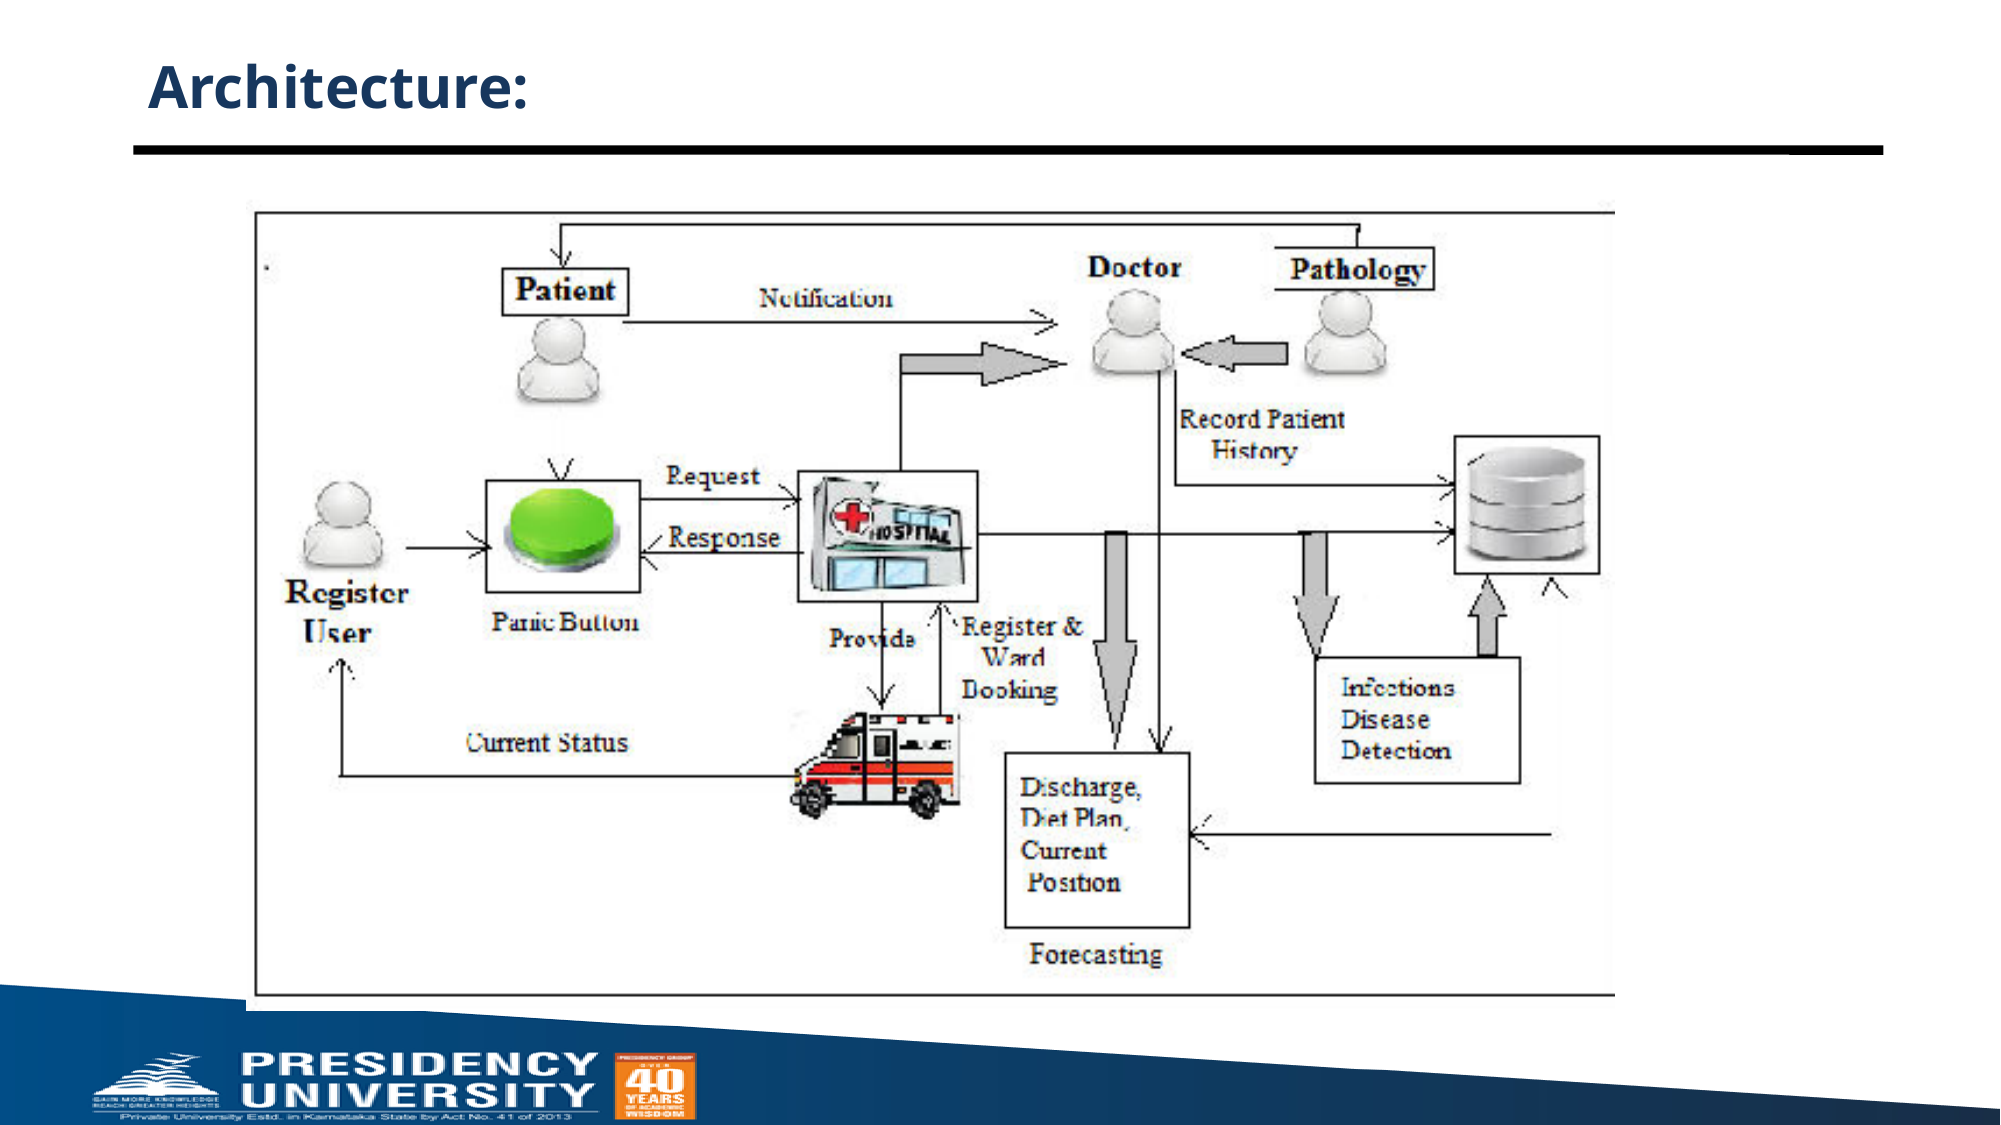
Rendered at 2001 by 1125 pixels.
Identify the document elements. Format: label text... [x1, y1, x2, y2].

title Architecture: [133, 45, 1884, 125]
picture [0, 196, 2000, 1125]
